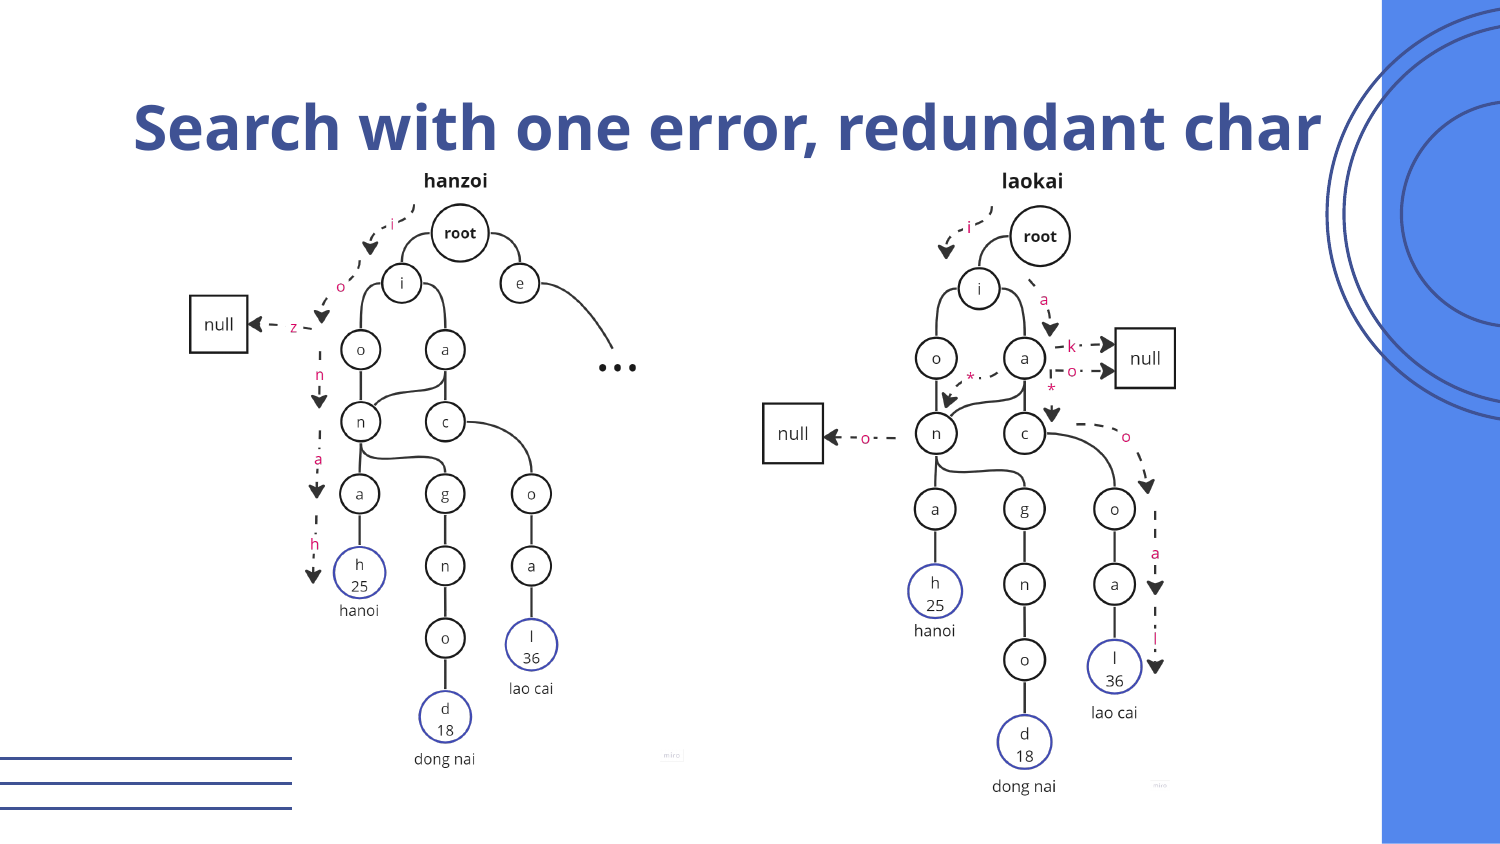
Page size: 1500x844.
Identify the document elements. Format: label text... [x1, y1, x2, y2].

picture [189, 166, 691, 769]
text_box [1401, 102, 1500, 326]
picture [761, 166, 1177, 798]
text_box [1327, 9, 1500, 419]
title Search with one error, redundant char [118, 72, 1382, 167]
